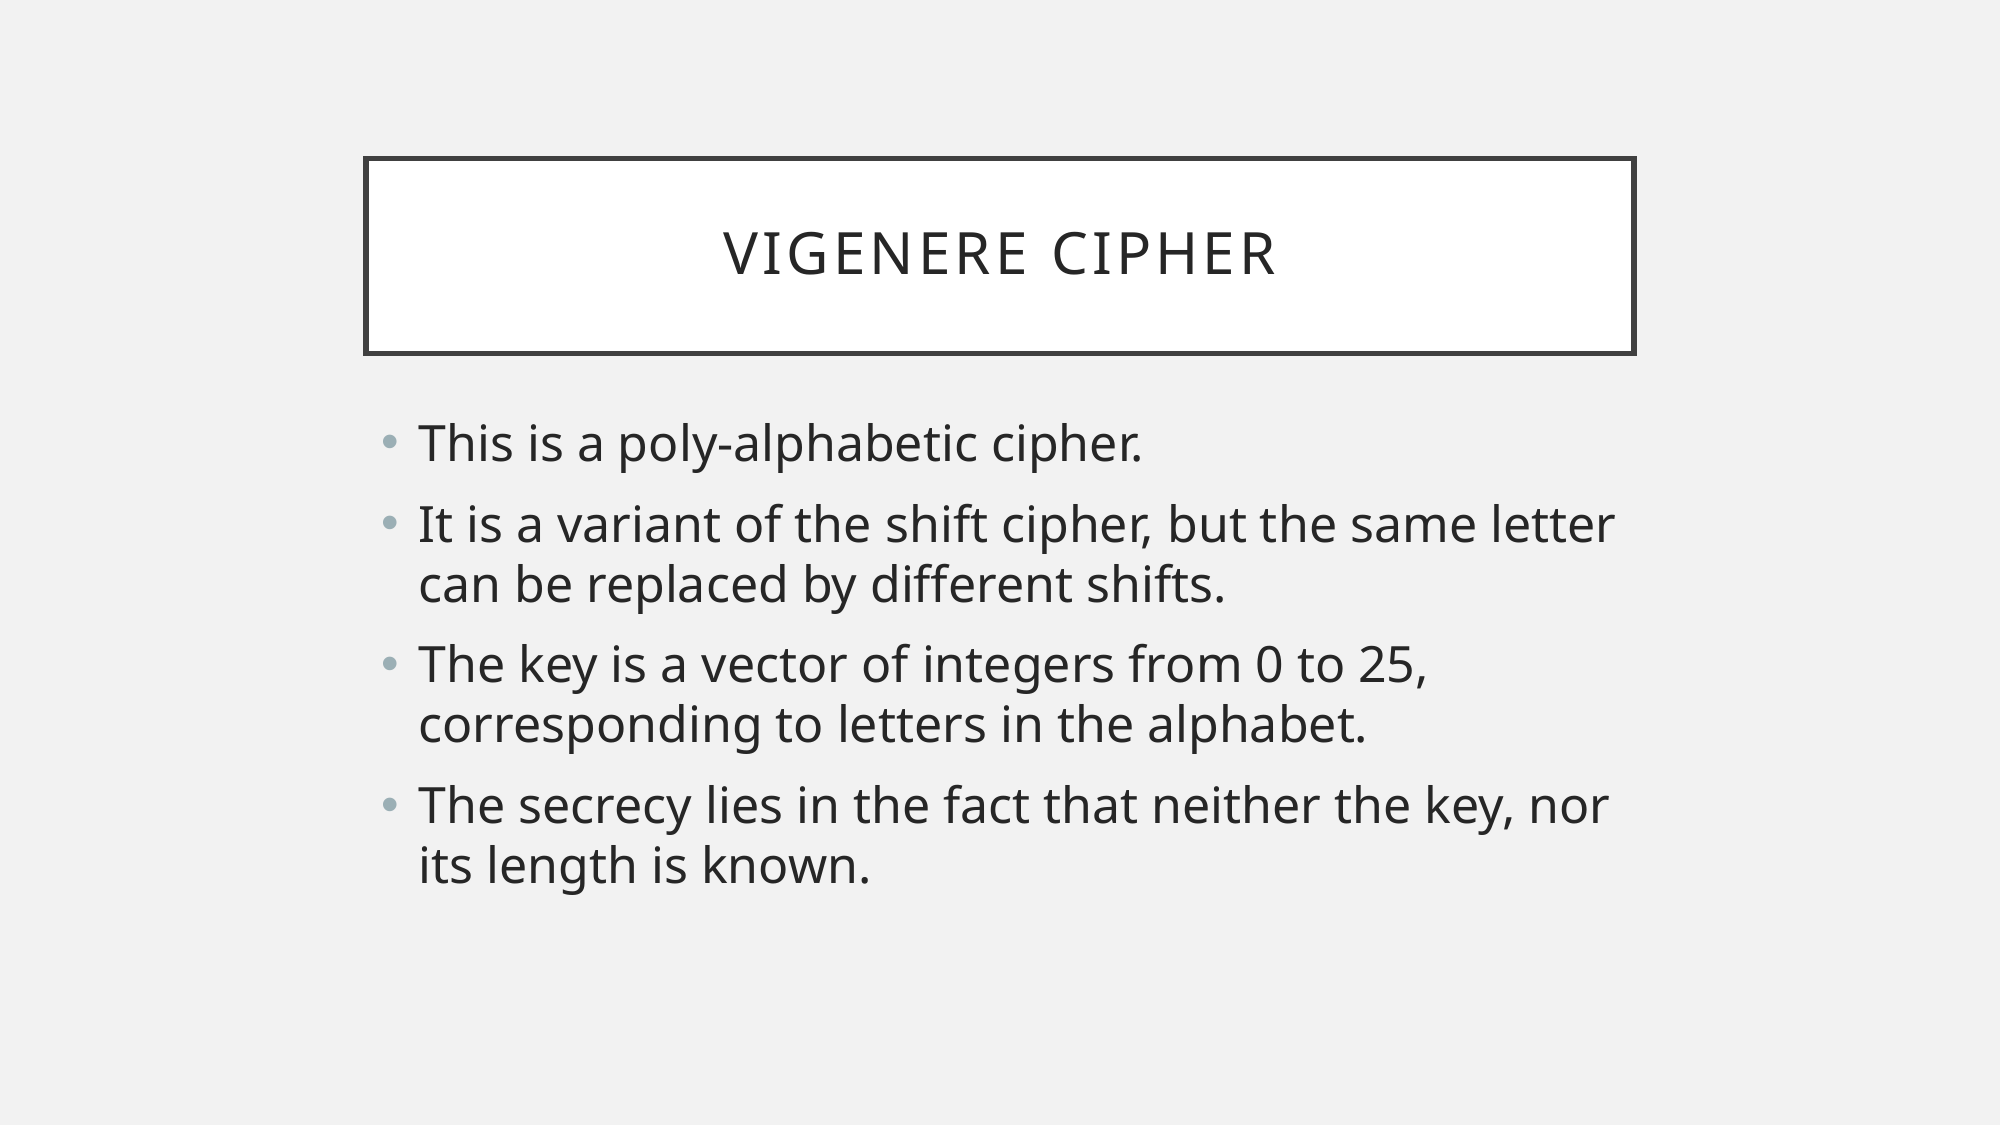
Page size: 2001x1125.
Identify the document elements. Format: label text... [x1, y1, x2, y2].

title vigenere cipher [363, 156, 1637, 356]
list This is a poly-alphabetic cipher. It is a variant of the shift cipher, but the same letter can be replaced by different shifts. The key is a vector of integers from 0 to 25, corresponding to letters in the alphabet. The secrecy lies in the fact that neither the key, nor its length is known. [366, 322, 1634, 832]
